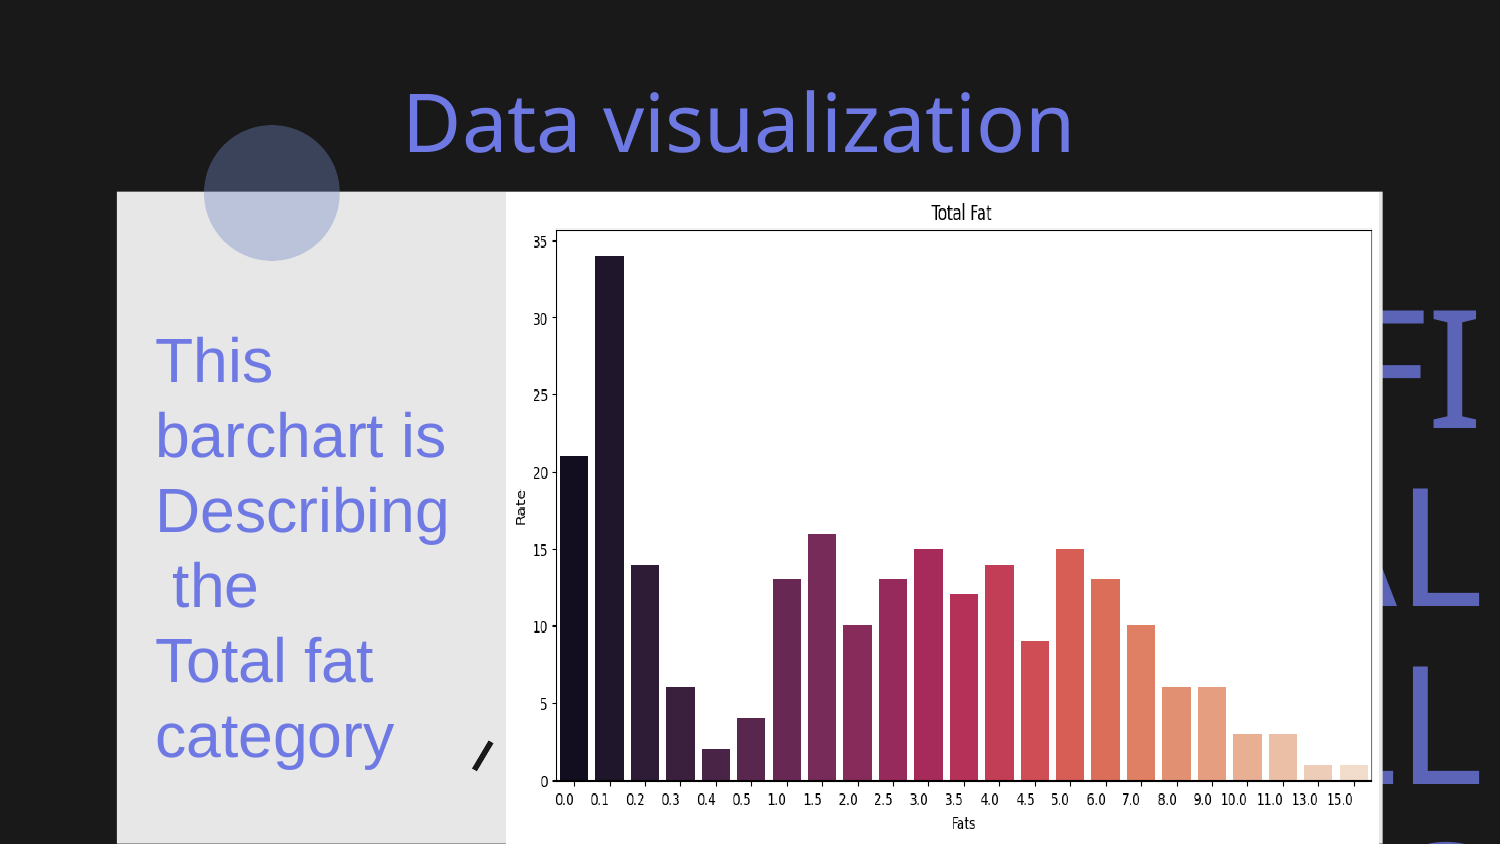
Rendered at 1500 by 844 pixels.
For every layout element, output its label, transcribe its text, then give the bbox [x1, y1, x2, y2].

title Data visualization [118, 72, 1382, 167]
text_box [204, 125, 340, 261]
picture [506, 192, 1379, 844]
text_box This barchart is Describing the Total fat category [140, 312, 480, 778]
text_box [471, 740, 501, 772]
